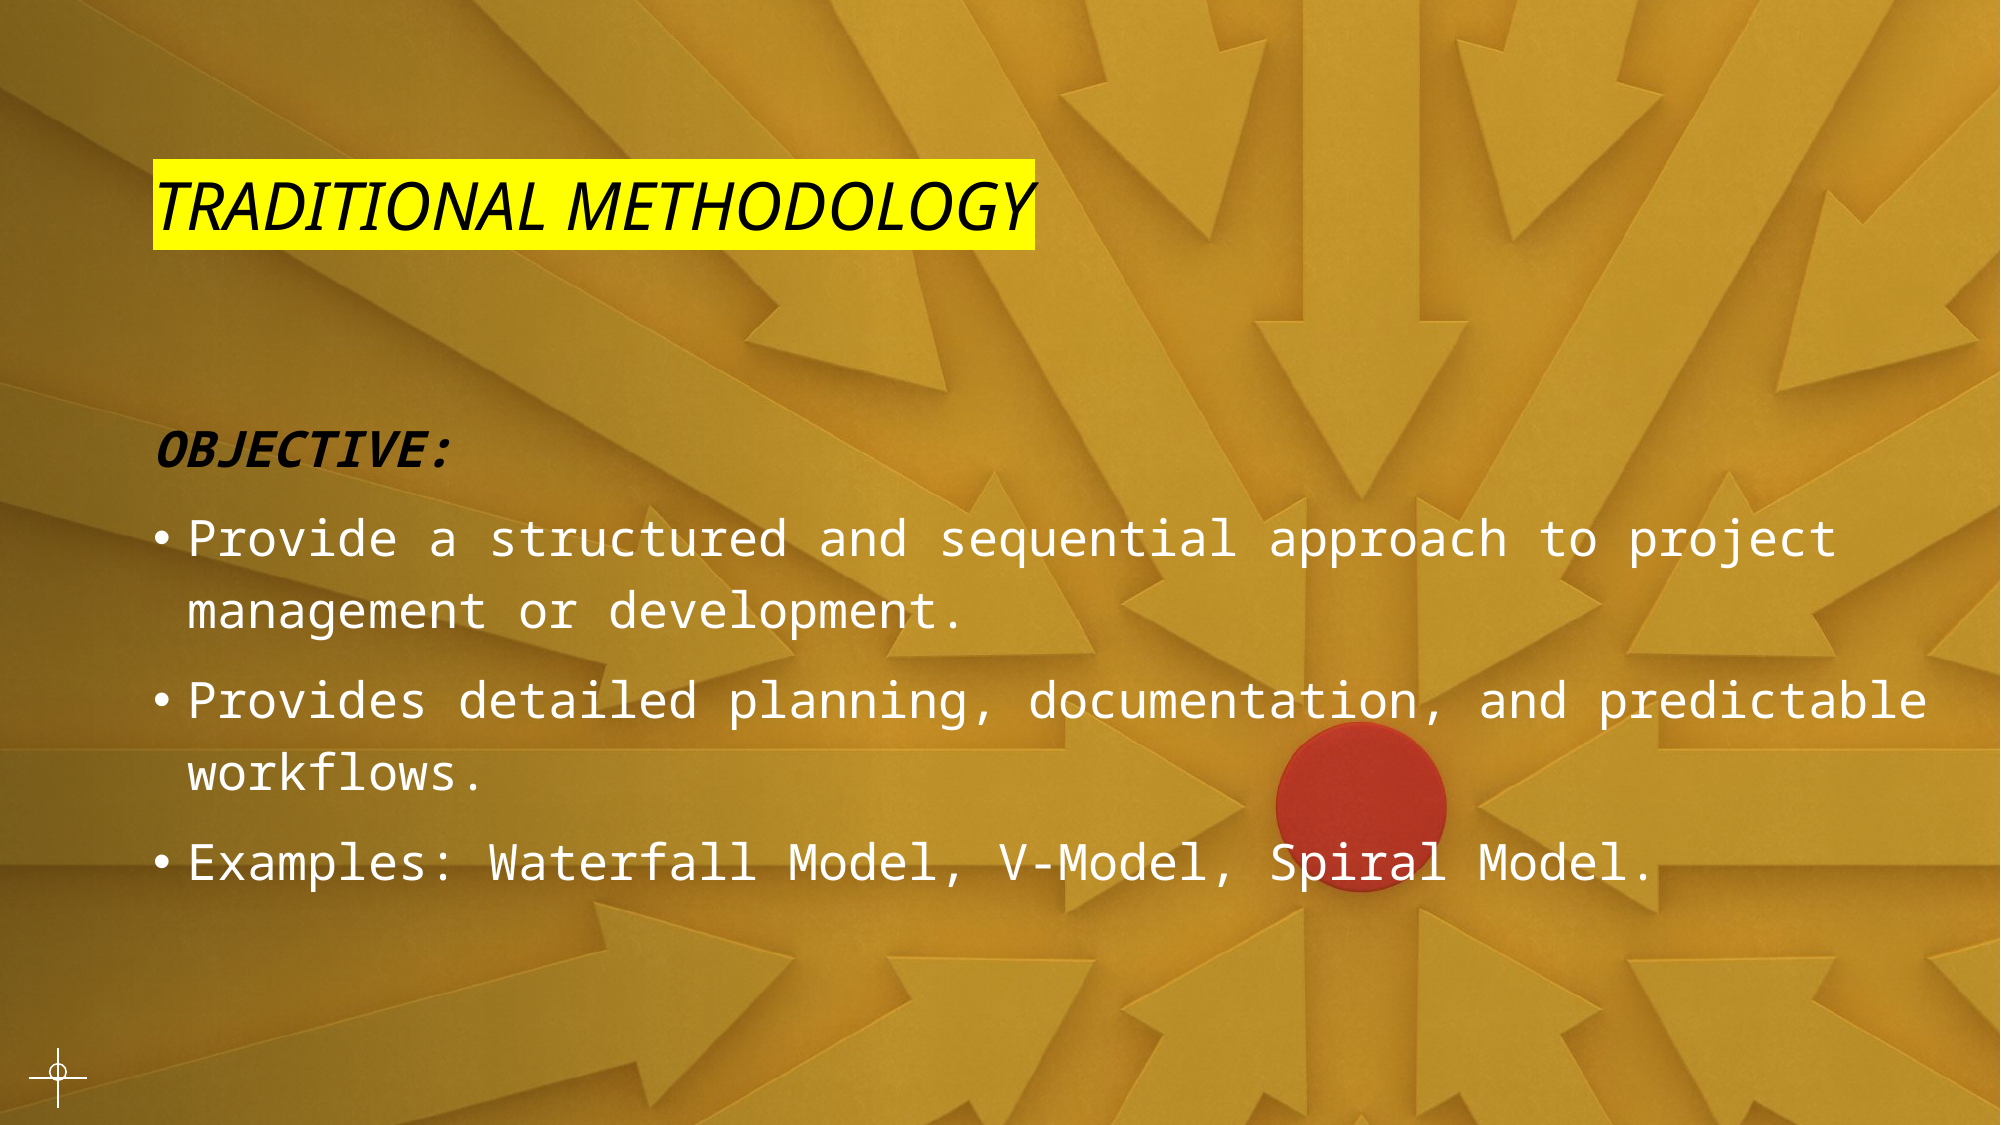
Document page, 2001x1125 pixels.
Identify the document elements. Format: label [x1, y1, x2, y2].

text_box [28, 1047, 88, 1109]
picture [0, 0, 2000, 1125]
